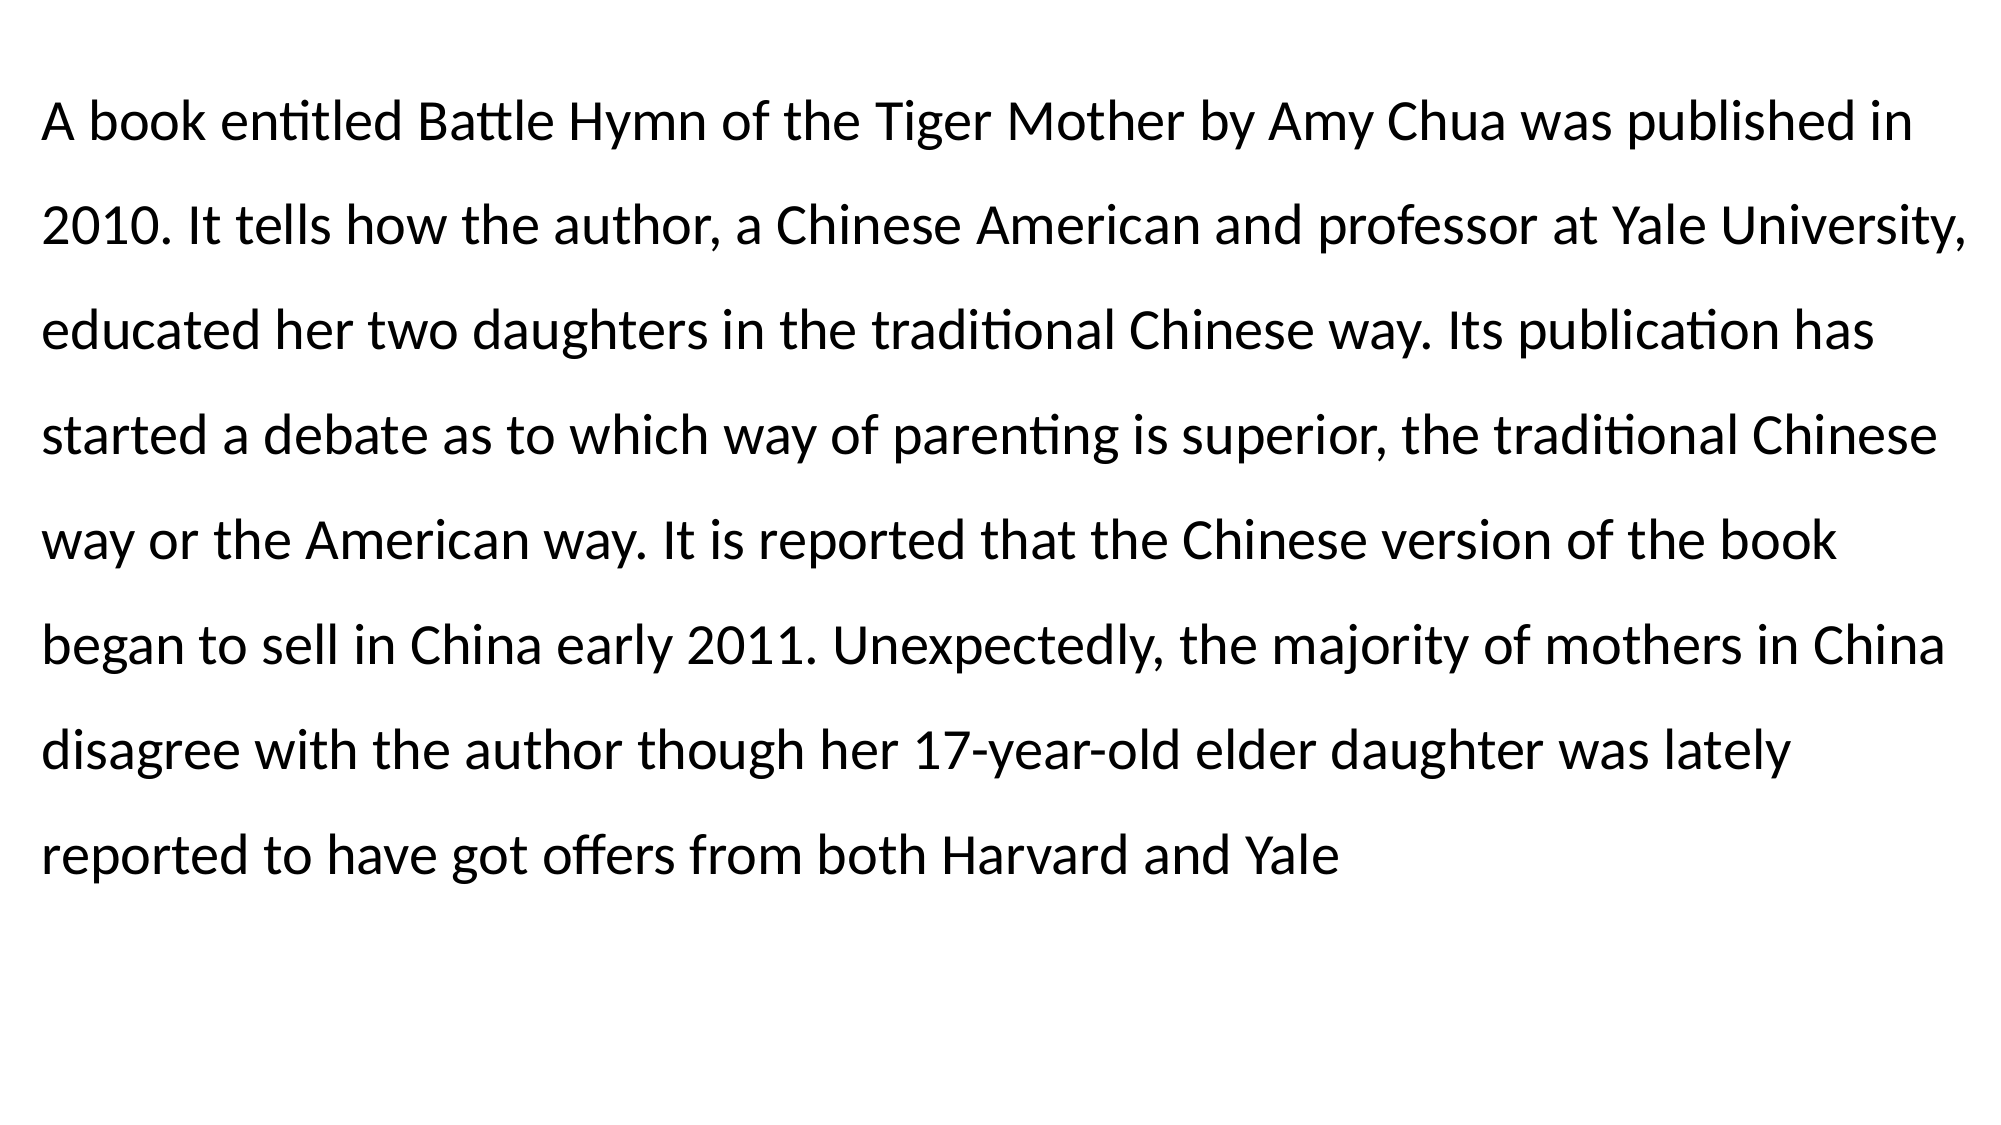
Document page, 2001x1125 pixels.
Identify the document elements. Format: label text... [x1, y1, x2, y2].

text_box A book entitled Battle Hymn of the Tiger Mother by Amy Chua was published in 2010. It tells how the author, a Chinese American and professor at Yale University, educated her two daughters in the traditional Chinese way. Its publication has started a debate as to which way of parenting is superior, the traditional Chinese way or the American way. It is reported that the Chinese version of the book began to sell in China early 2011. Unexpectedly, the majority of mothers in China disagree with the author though her 17-year-old elder daughter was lately reported to have got offers from both Harvard and Yale [26, 39, 2000, 894]
